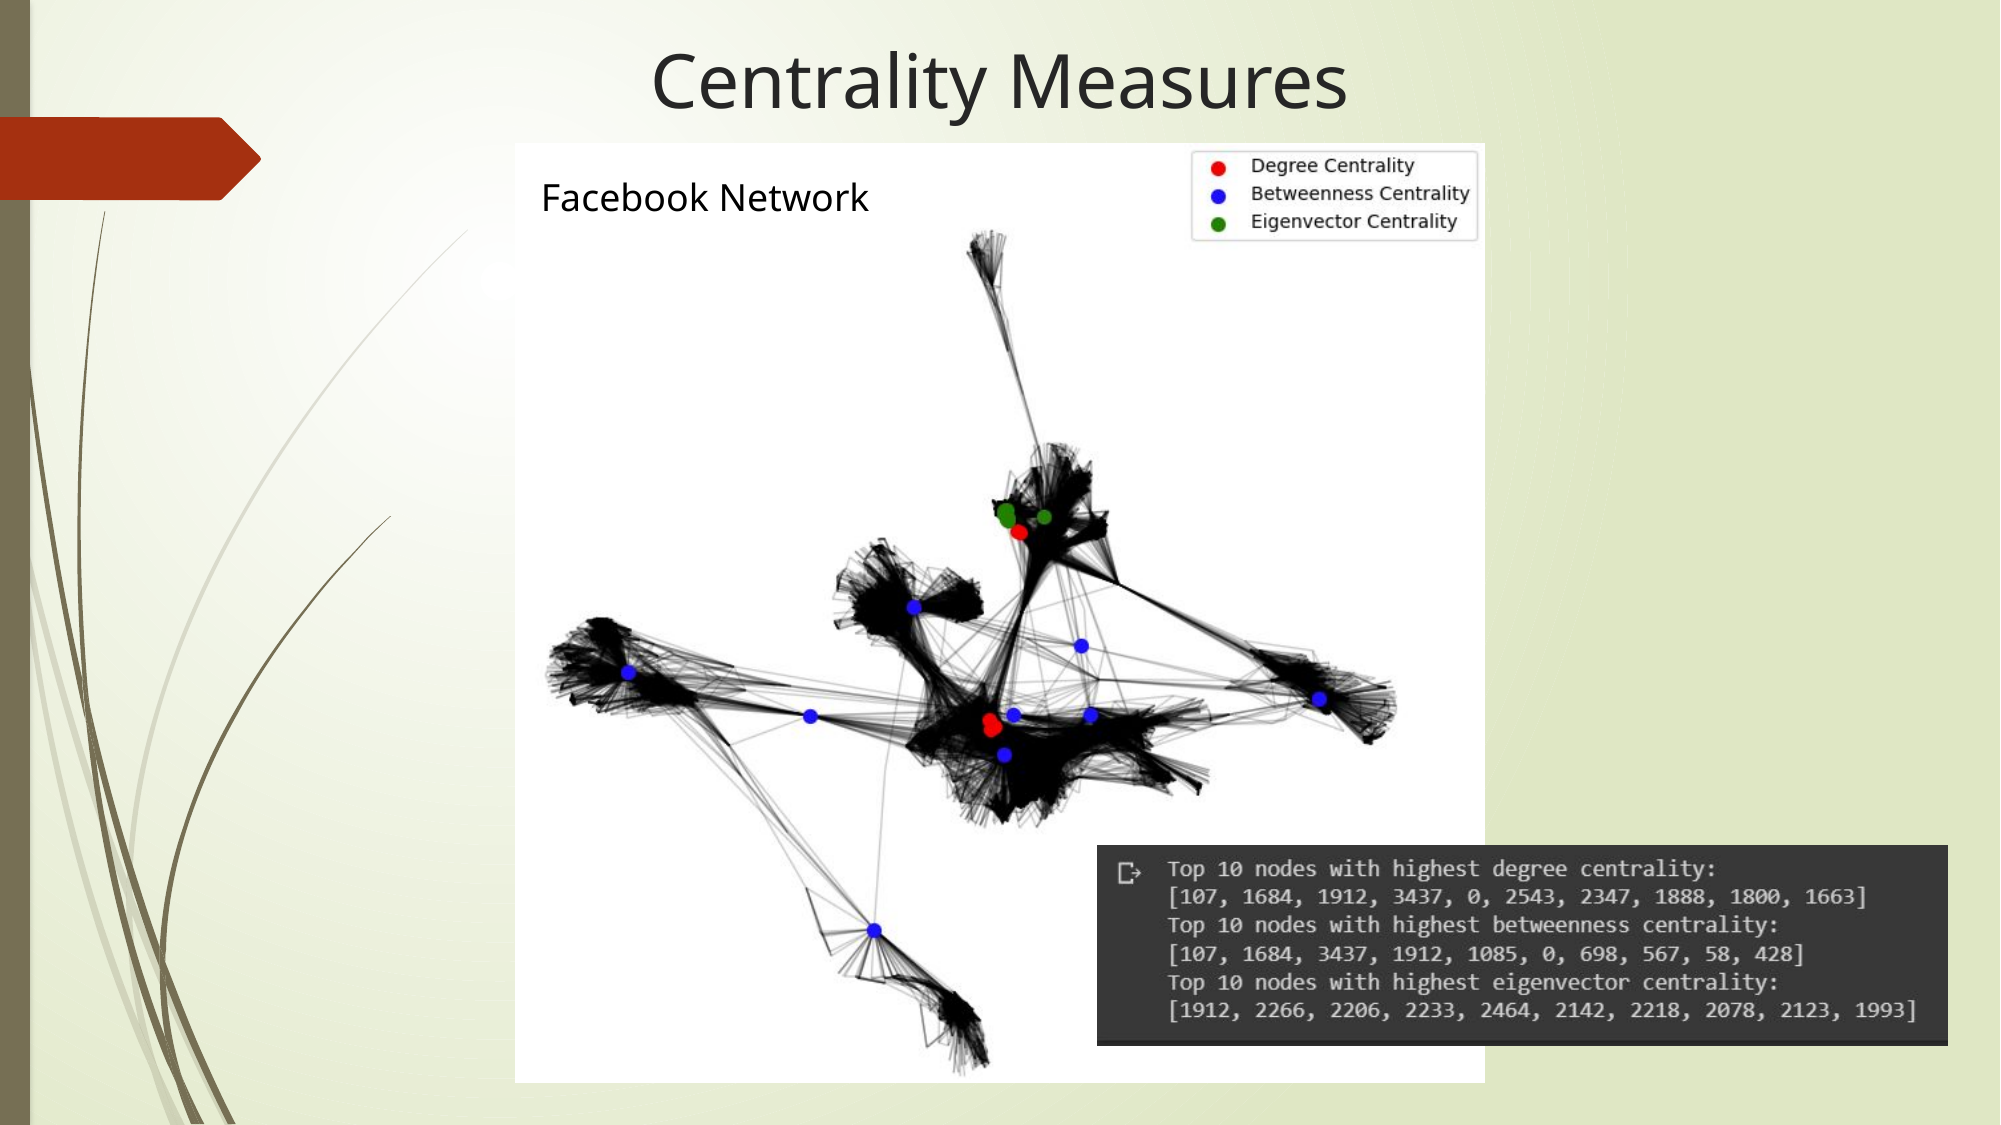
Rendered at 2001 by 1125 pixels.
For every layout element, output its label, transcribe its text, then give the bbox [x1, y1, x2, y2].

title Centrality Measures [269, 25, 1731, 144]
picture [514, 143, 1948, 1084]
